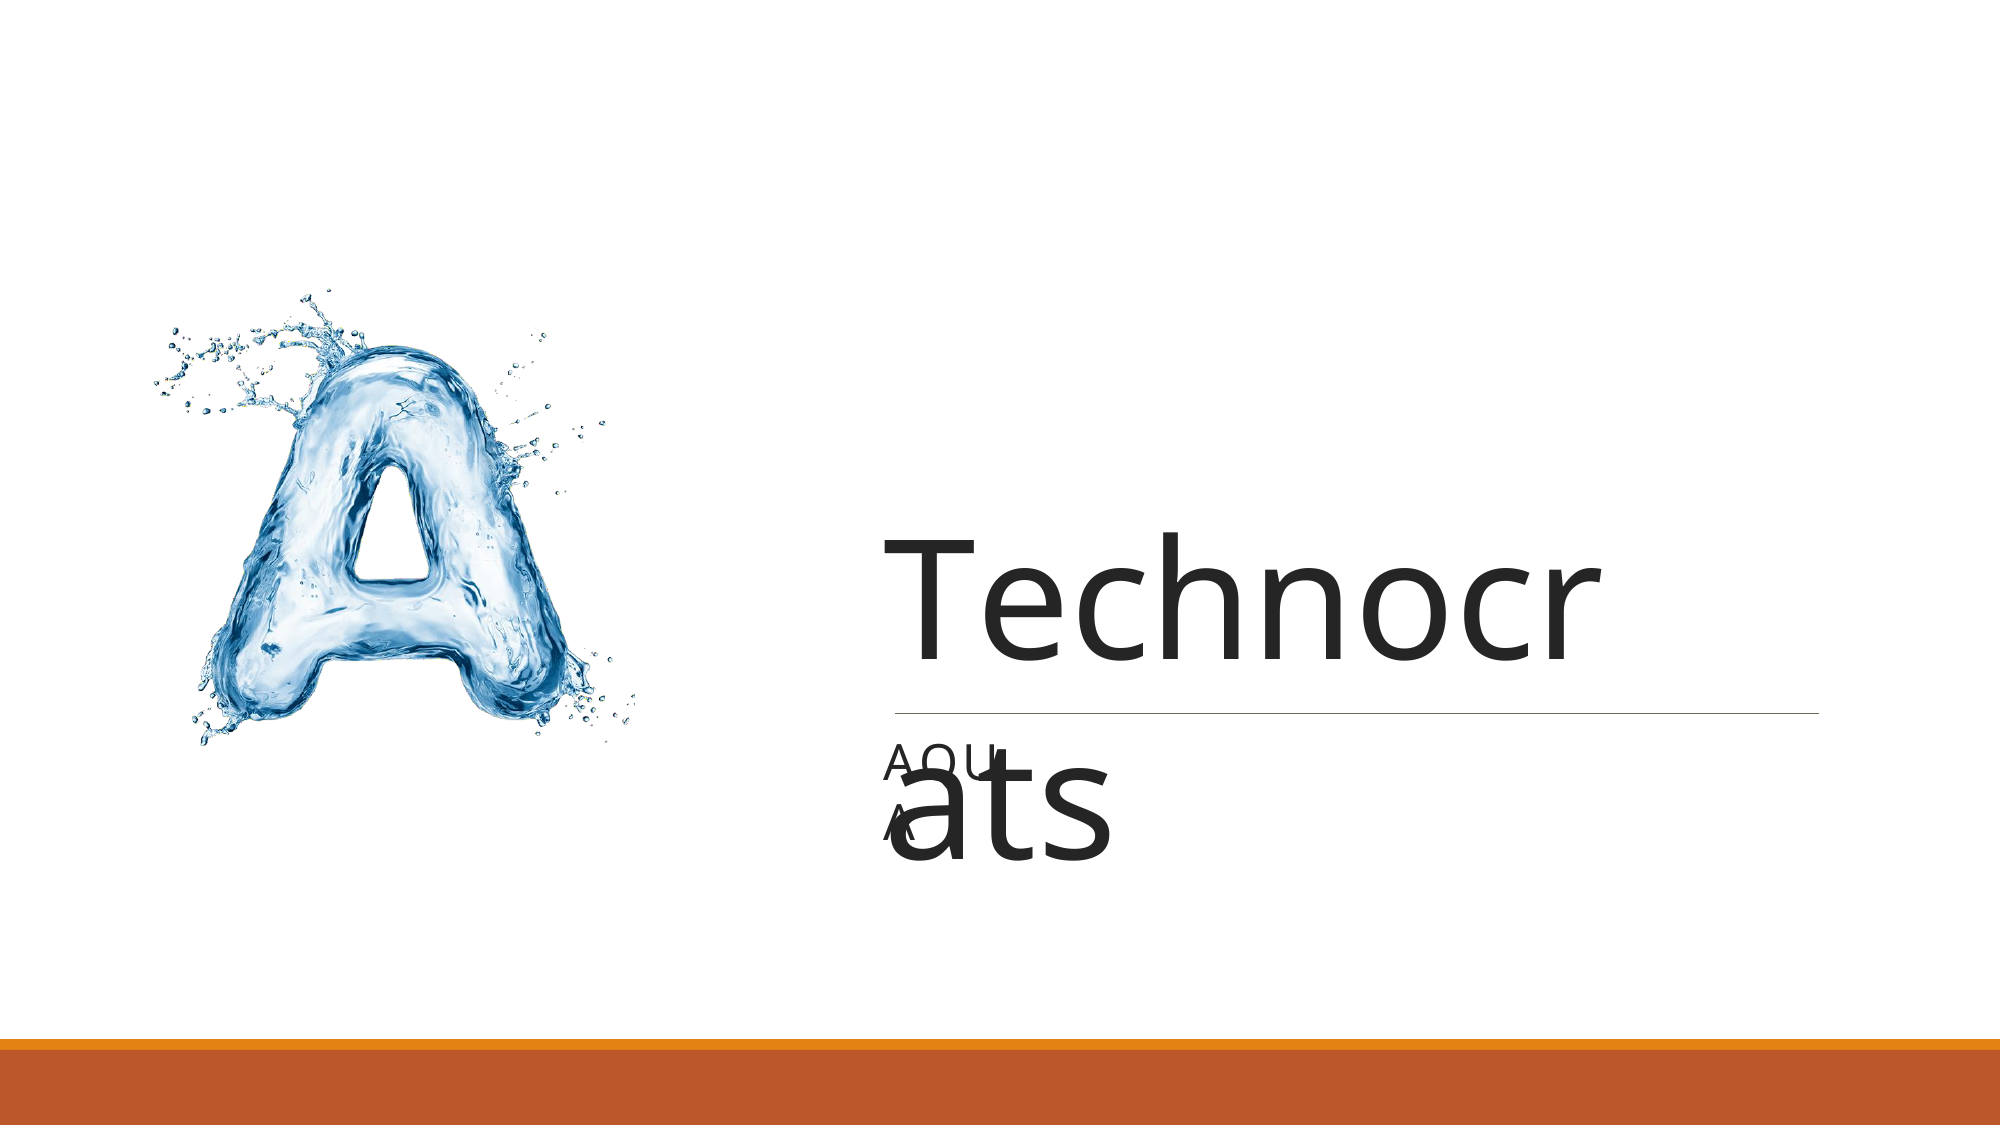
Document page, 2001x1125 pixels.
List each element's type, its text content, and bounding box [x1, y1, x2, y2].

picture [152, 288, 635, 746]
text_box AQUA [881, 727, 1019, 850]
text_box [0, 1038, 2000, 1125]
text_box Technocrats [881, 489, 1677, 893]
